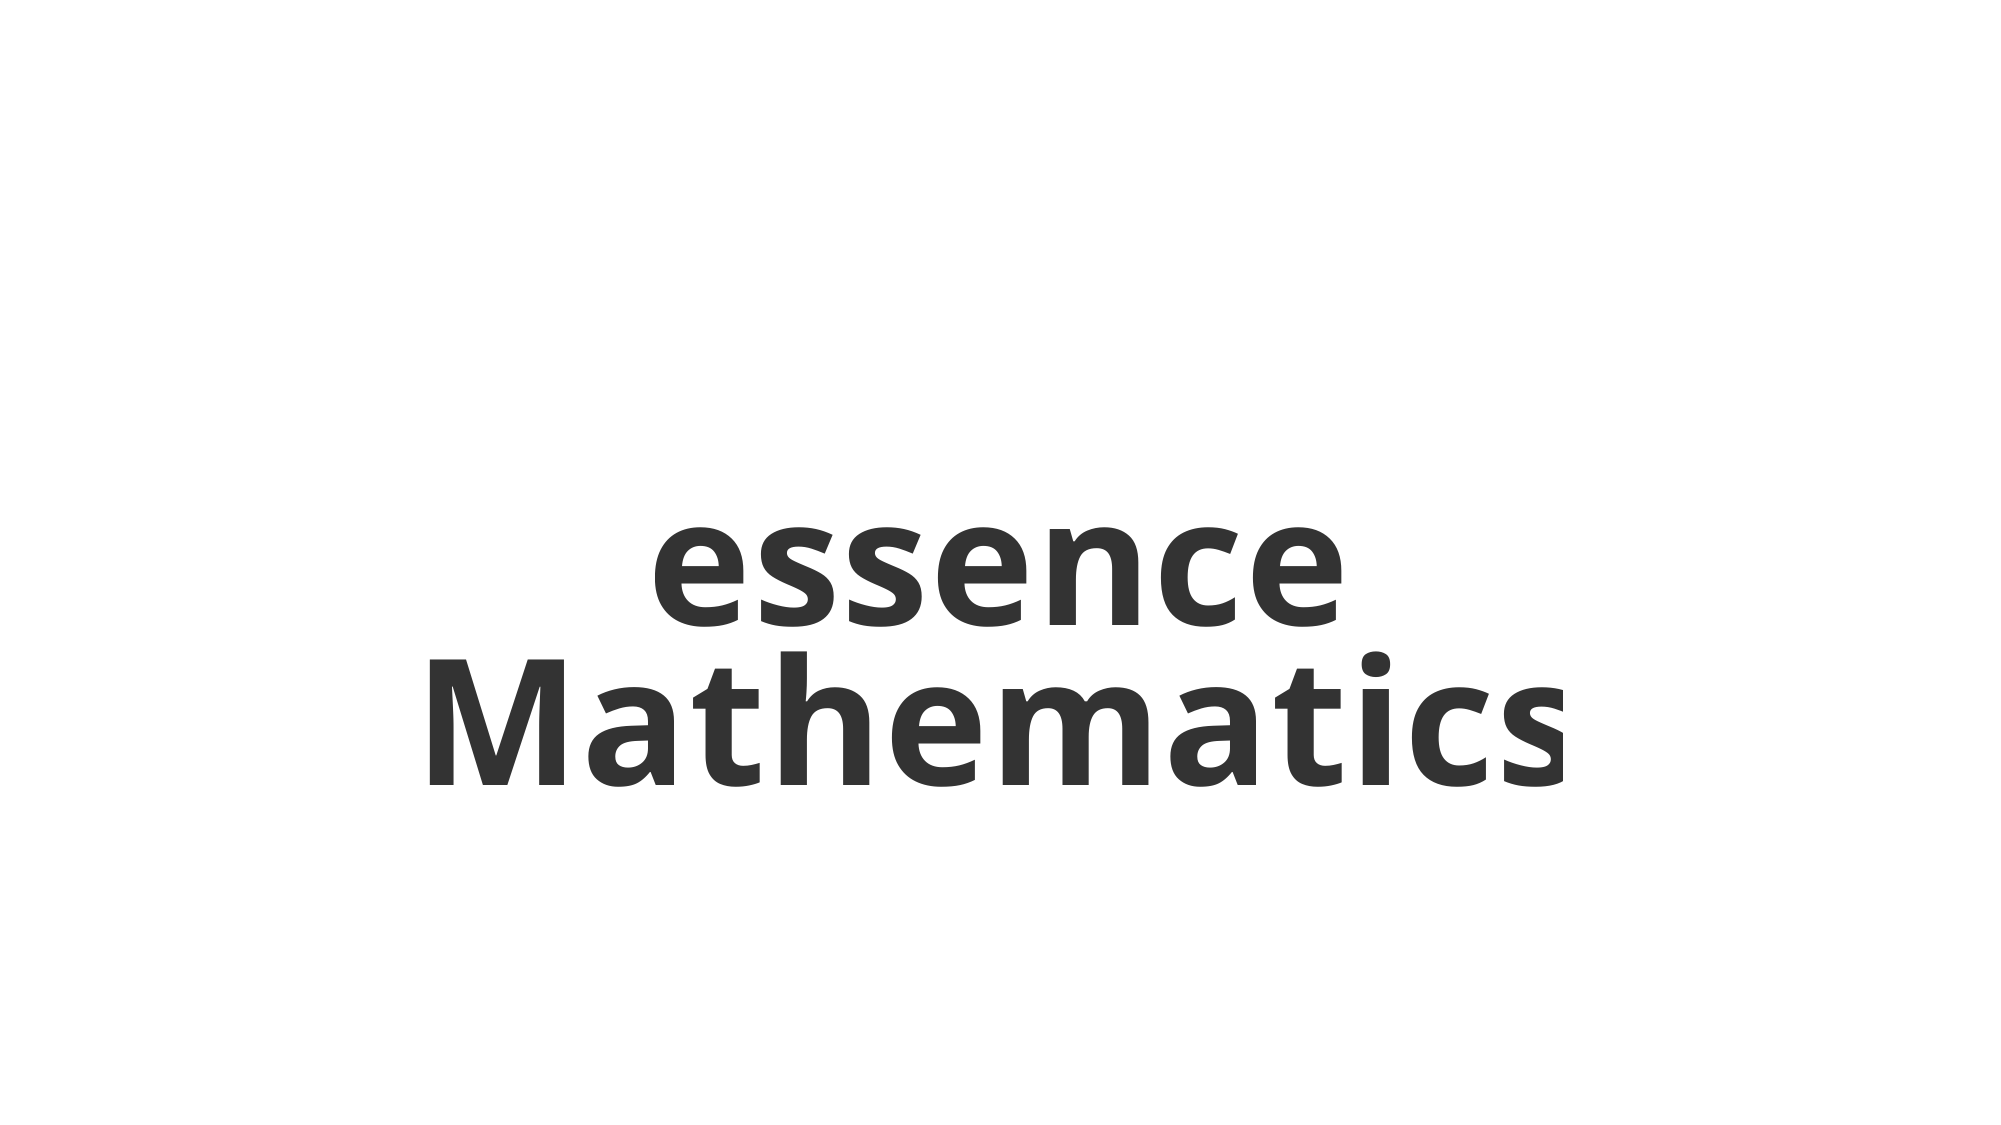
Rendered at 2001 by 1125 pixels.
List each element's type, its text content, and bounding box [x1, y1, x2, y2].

text_box essence Mathematics [295, 500, 1705, 661]
